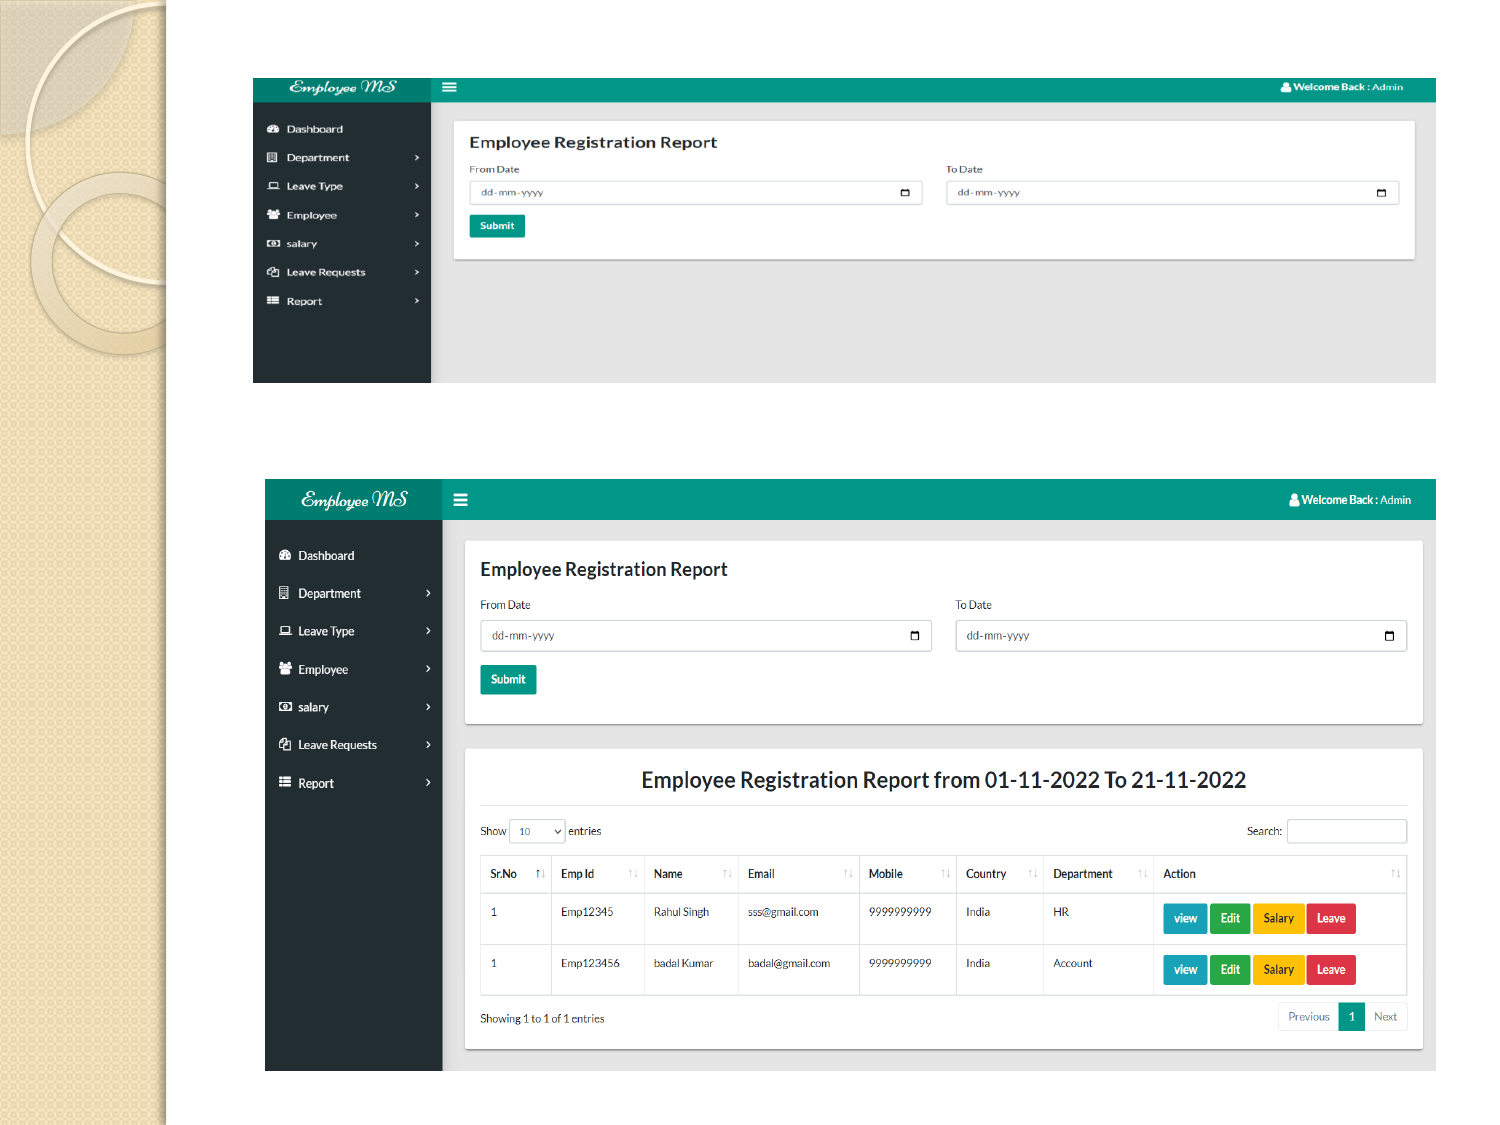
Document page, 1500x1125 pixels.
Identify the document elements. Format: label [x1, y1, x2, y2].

picture [253, 77, 1436, 383]
picture [265, 479, 1436, 1071]
